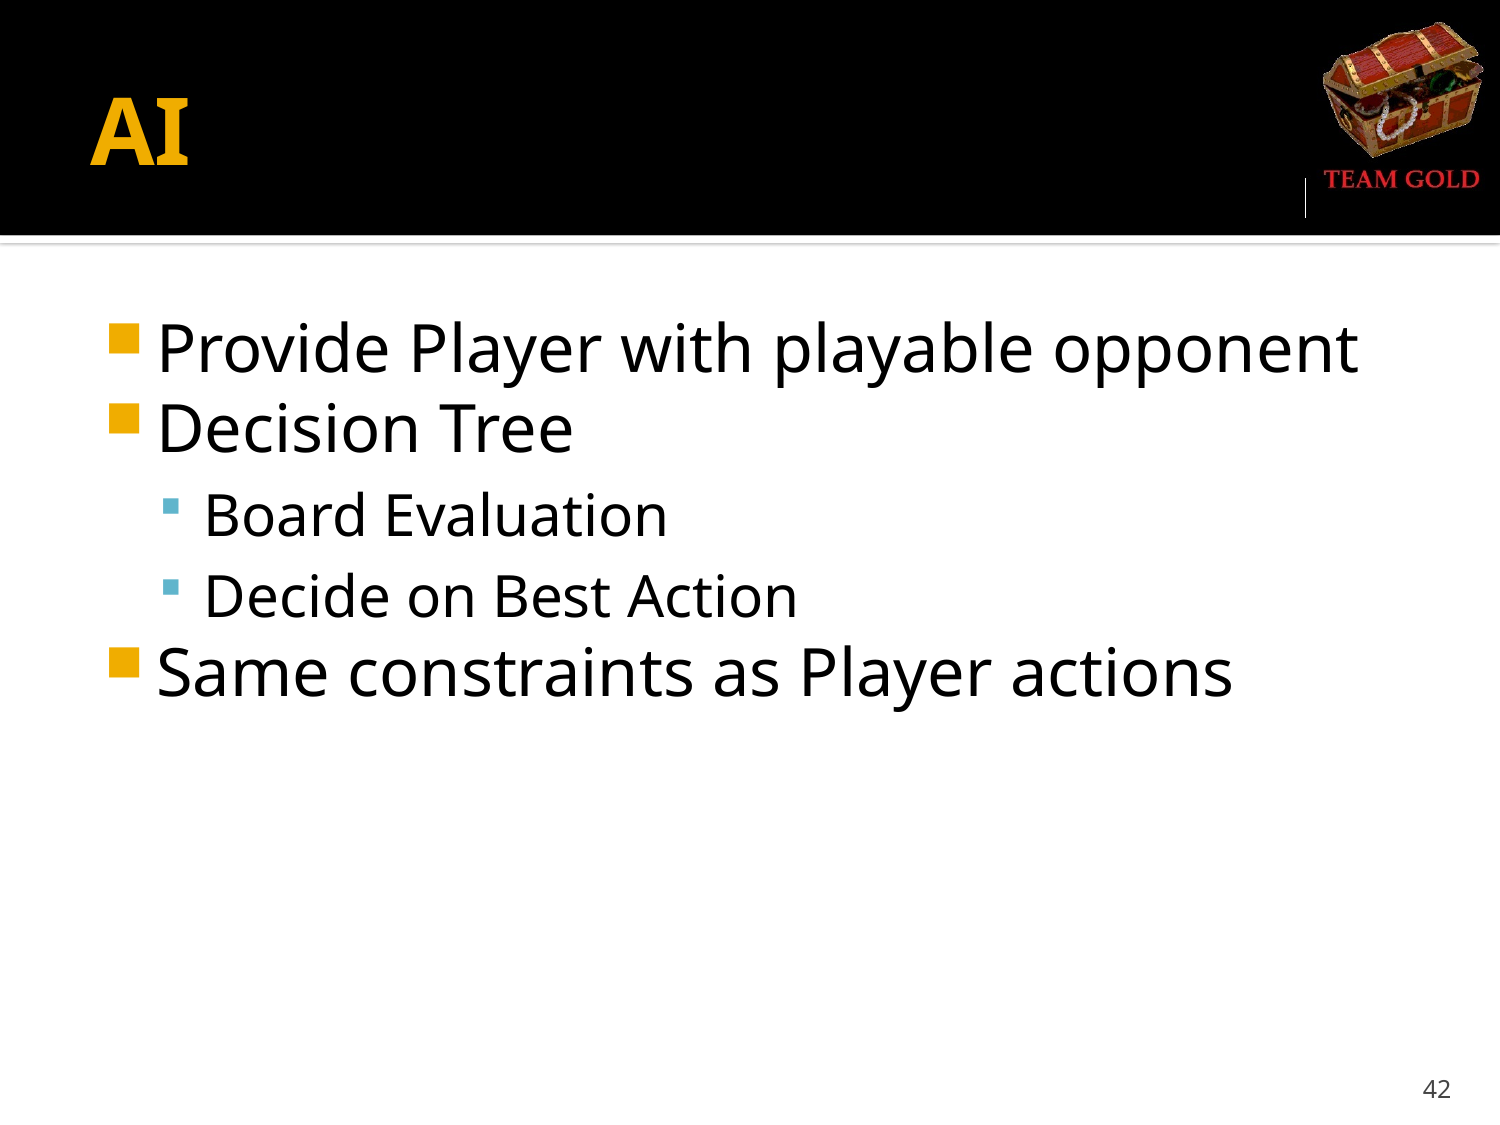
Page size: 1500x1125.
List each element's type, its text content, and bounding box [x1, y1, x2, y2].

list Provide Player with playable opponent Decision Tree Board Evaluation Decide on Best Action Same constraints as Player actions [75, 291, 1425, 1050]
picture [1305, 0, 1500, 218]
title AI [75, 25, 1425, 231]
slide_number 42 [1345, 1062, 1467, 1108]
